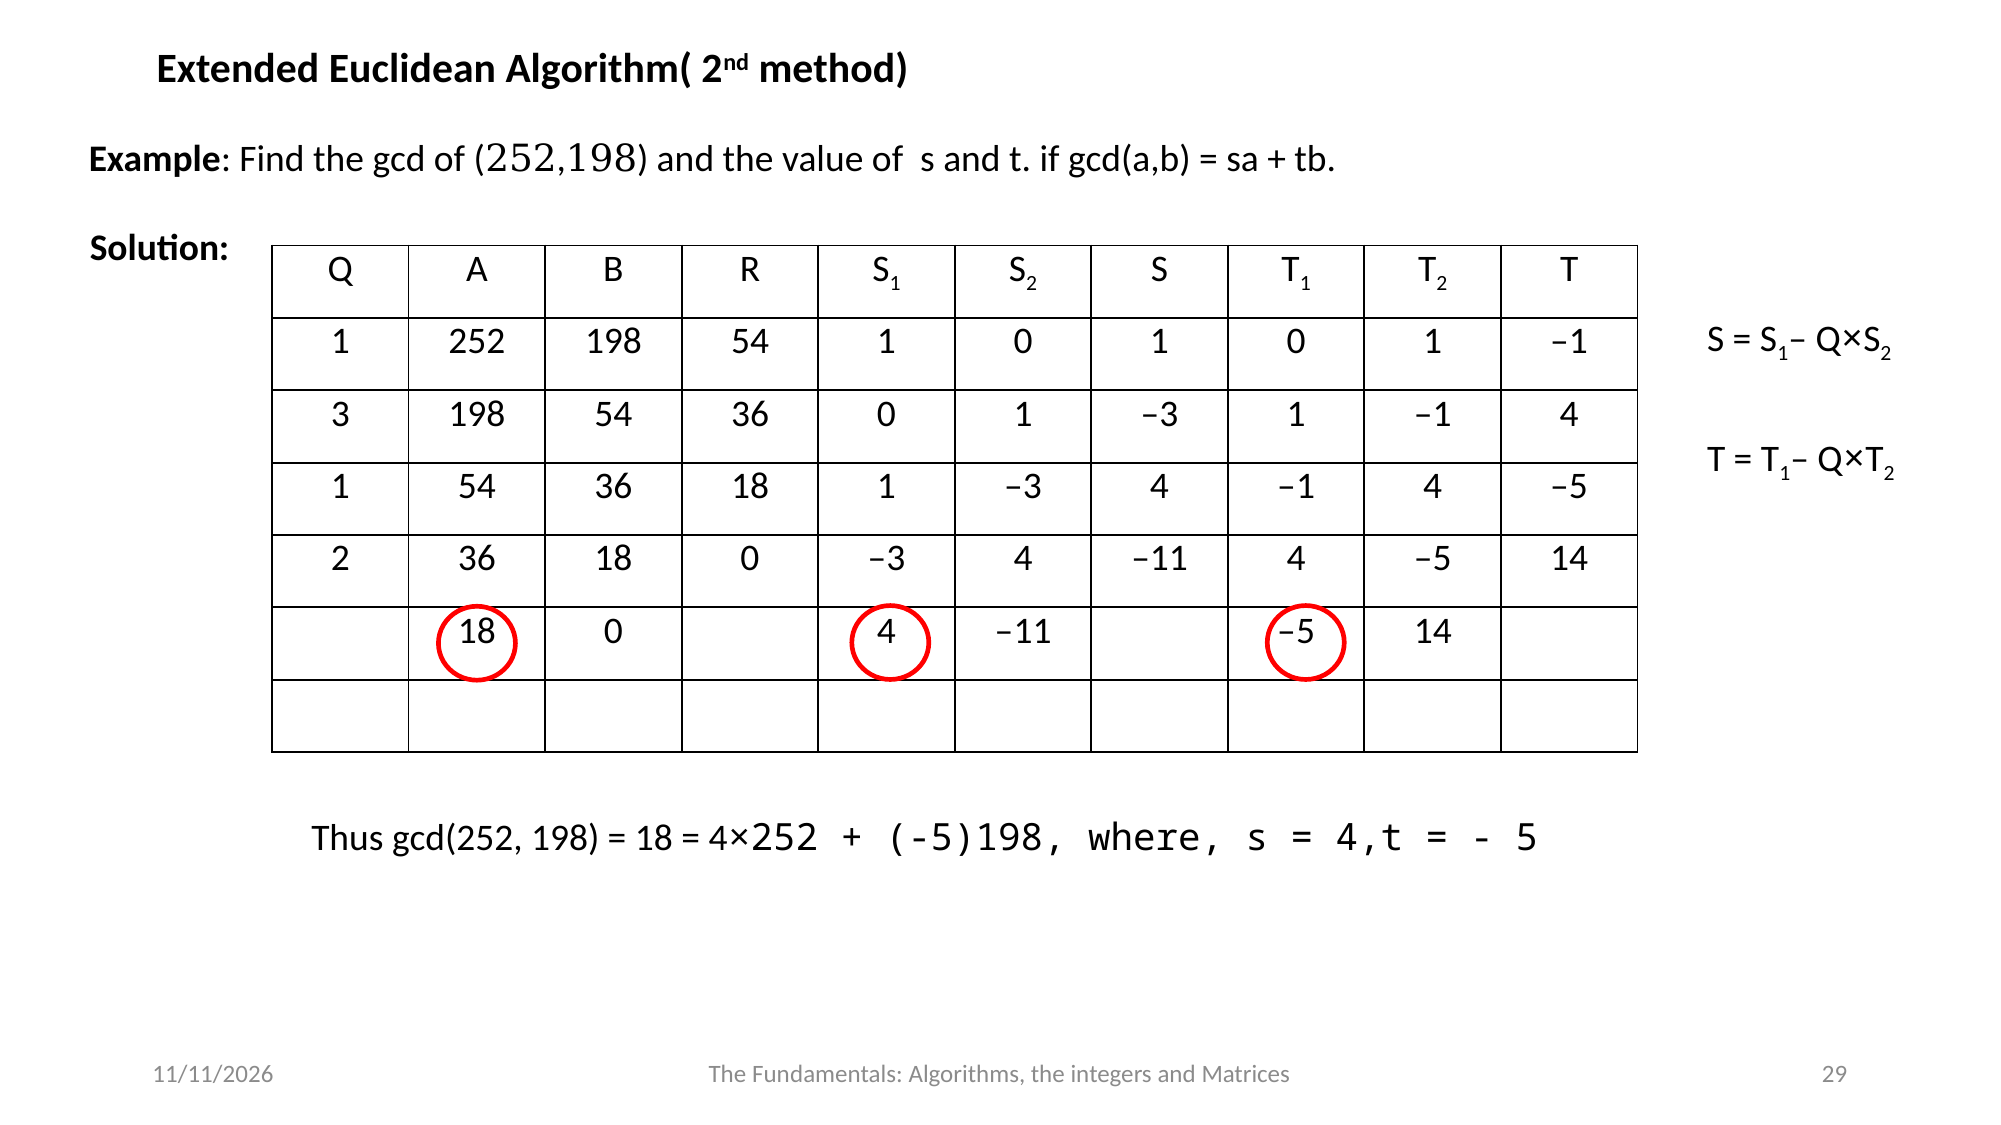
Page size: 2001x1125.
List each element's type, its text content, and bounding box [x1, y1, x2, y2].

table_cell 54 [546, 391, 681, 462]
text_box Thus gcd(252, 198) = 18 = 4×252 + (-5)198, where, s = 4,t = - 5 [296, 805, 1562, 866]
table_header S2 [956, 246, 1090, 317]
table_cell 54 [409, 464, 544, 534]
table_cell 36 [683, 391, 817, 462]
text_box [437, 605, 517, 682]
table_cell [819, 681, 954, 751]
table_cell –1 [1365, 391, 1500, 462]
table_cell [546, 681, 681, 751]
table_cell 4 [1365, 464, 1500, 534]
text_box Extended Euclidean Algorithm( 2nd method) [141, 33, 924, 99]
table_cell 36 [546, 464, 681, 534]
table_cell 4 [905, 608, 954, 679]
table_cell [409, 681, 544, 751]
table_header R [683, 246, 817, 317]
table_cell 198 [409, 391, 544, 462]
table_cell [1502, 608, 1637, 679]
table_cell 4 [819, 608, 876, 679]
table_cell –1 [1502, 319, 1637, 389]
table_cell 0 [1229, 319, 1363, 389]
text_box S = S1– Q×S2 [1692, 306, 1907, 373]
table_cell 18 [546, 536, 681, 606]
table_cell [683, 608, 817, 679]
table_cell [683, 681, 817, 751]
table_cell 14 [1365, 608, 1500, 679]
table_cell [1092, 608, 1227, 679]
table_cell 1 [819, 464, 954, 534]
table_cell –3 [819, 536, 954, 606]
table_cell 18 [683, 464, 817, 534]
table_cell [1092, 681, 1227, 751]
table_cell 1 [1365, 319, 1500, 389]
table_cell 0 [683, 536, 817, 606]
table_cell 0 [546, 608, 681, 679]
table_cell –5 [1320, 608, 1363, 679]
table_cell [273, 608, 408, 679]
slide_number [137, 1042, 588, 1103]
table_cell 18 [493, 608, 544, 679]
table_header B [546, 246, 681, 317]
text_box Example: Find the gcd of (252,198) and the value of s and t. if gcd(a,b) = sa + tb. [74, 127, 1486, 187]
table_cell –5 [1229, 608, 1291, 679]
table_cell 1 [273, 464, 408, 534]
table_header S1 [819, 246, 954, 317]
table_cell 4 [1502, 391, 1637, 462]
table_cell 252 [409, 319, 544, 389]
table_cell [1502, 681, 1637, 751]
table_header A [409, 246, 544, 317]
slide_number 29 [1412, 1042, 1863, 1103]
text_box Solution: [74, 215, 245, 275]
table_cell 2 [273, 536, 408, 606]
table_cell –11 [1092, 536, 1227, 606]
table_cell 1 [1092, 319, 1227, 389]
table_cell 3 [273, 391, 408, 462]
table_cell 4 [1092, 464, 1227, 534]
table_cell –3 [1092, 391, 1227, 462]
table_cell –5 [1502, 464, 1637, 534]
table_cell 36 [409, 536, 544, 606]
table_cell 18 [409, 608, 461, 679]
table_cell 1 [273, 319, 408, 389]
table_header Q [273, 246, 408, 317]
table_cell 0 [819, 391, 954, 462]
table_header T1 [1229, 246, 1363, 317]
table_cell 4 [1229, 536, 1363, 606]
table_cell 14 [1502, 536, 1637, 606]
table_cell 1 [956, 391, 1090, 462]
footer The Fundamentals: Algorithms, the integers and Matrices [662, 1042, 1338, 1103]
table_cell 1 [819, 319, 954, 389]
table_cell –11 [956, 608, 1090, 679]
table_cell –3 [956, 464, 1090, 534]
table_cell [273, 681, 408, 751]
table_cell [1365, 681, 1500, 751]
table_cell 0 [956, 319, 1090, 389]
table_header T2 [1365, 246, 1500, 317]
table_cell [956, 681, 1090, 751]
table_header T [1502, 246, 1637, 317]
table_cell [1229, 681, 1363, 751]
table_header S [1092, 246, 1227, 317]
text_box [1266, 604, 1346, 681]
table_cell 198 [546, 319, 681, 389]
table_cell –5 [1365, 536, 1500, 606]
text_box [850, 604, 930, 681]
table_cell 4 [956, 536, 1090, 606]
table_cell 1 [1229, 391, 1363, 462]
table_cell 54 [683, 319, 817, 389]
text_box T = T1– Q×T2 [1692, 426, 1910, 493]
table_cell –1 [1229, 464, 1363, 534]
